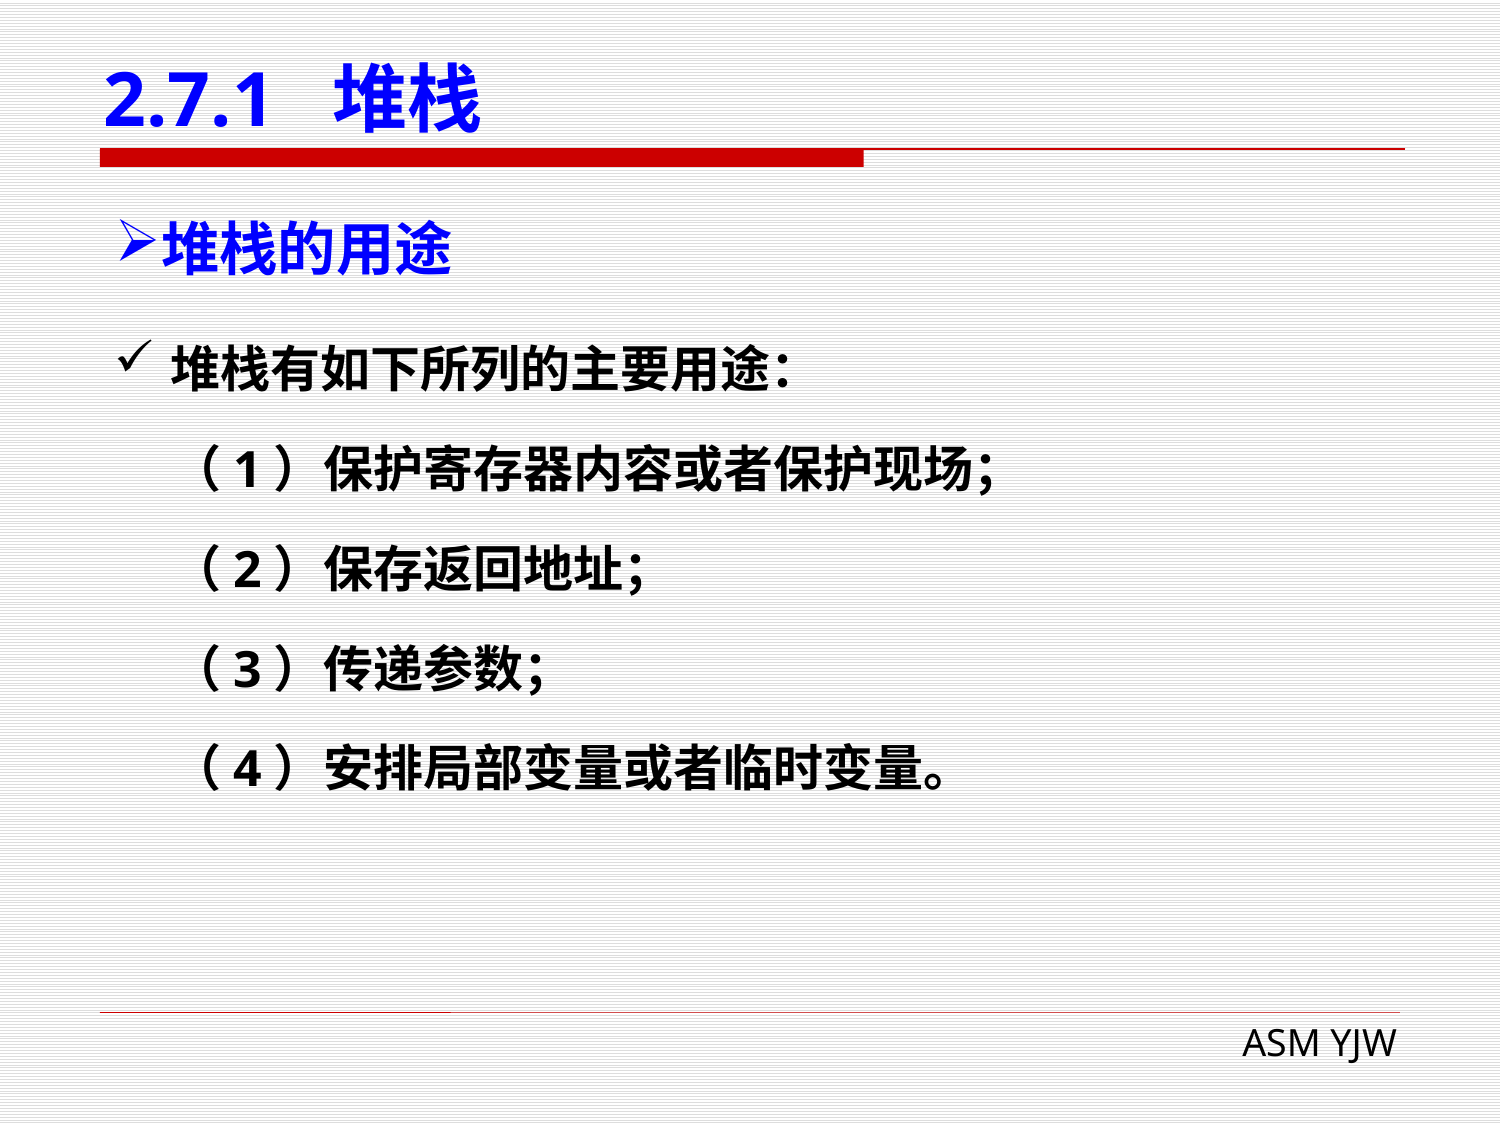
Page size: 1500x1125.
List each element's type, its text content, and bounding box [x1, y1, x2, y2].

text_box 堆栈有如下所列的主要用途： （1）保护寄存器内容或者保护现场； （2）保存返回地址； （3）传递参数； （4）安排局部变量或者临时变量。 [99, 314, 1411, 805]
text_box 堆栈的用途 [100, 204, 1400, 290]
title 2.7.1 堆栈 [88, 42, 1448, 149]
